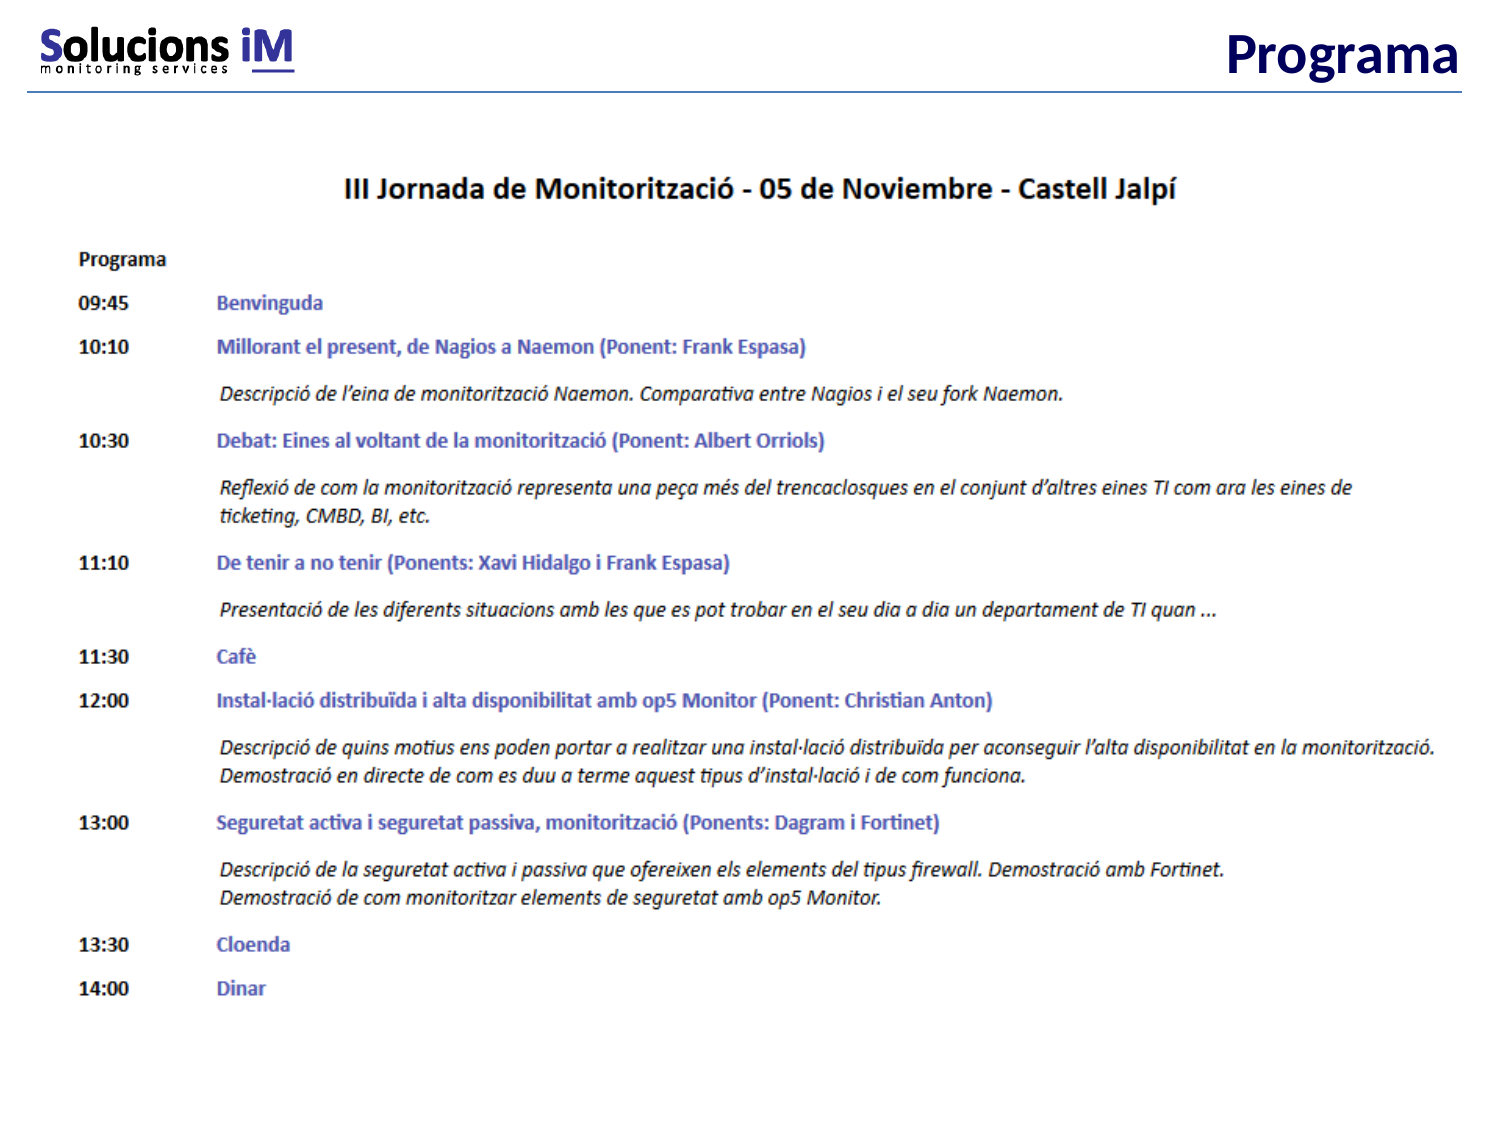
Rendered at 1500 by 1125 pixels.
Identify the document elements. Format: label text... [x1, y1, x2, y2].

text_box Programa [1211, 7, 1476, 93]
picture [37, 21, 296, 79]
picture [54, 160, 1457, 1002]
